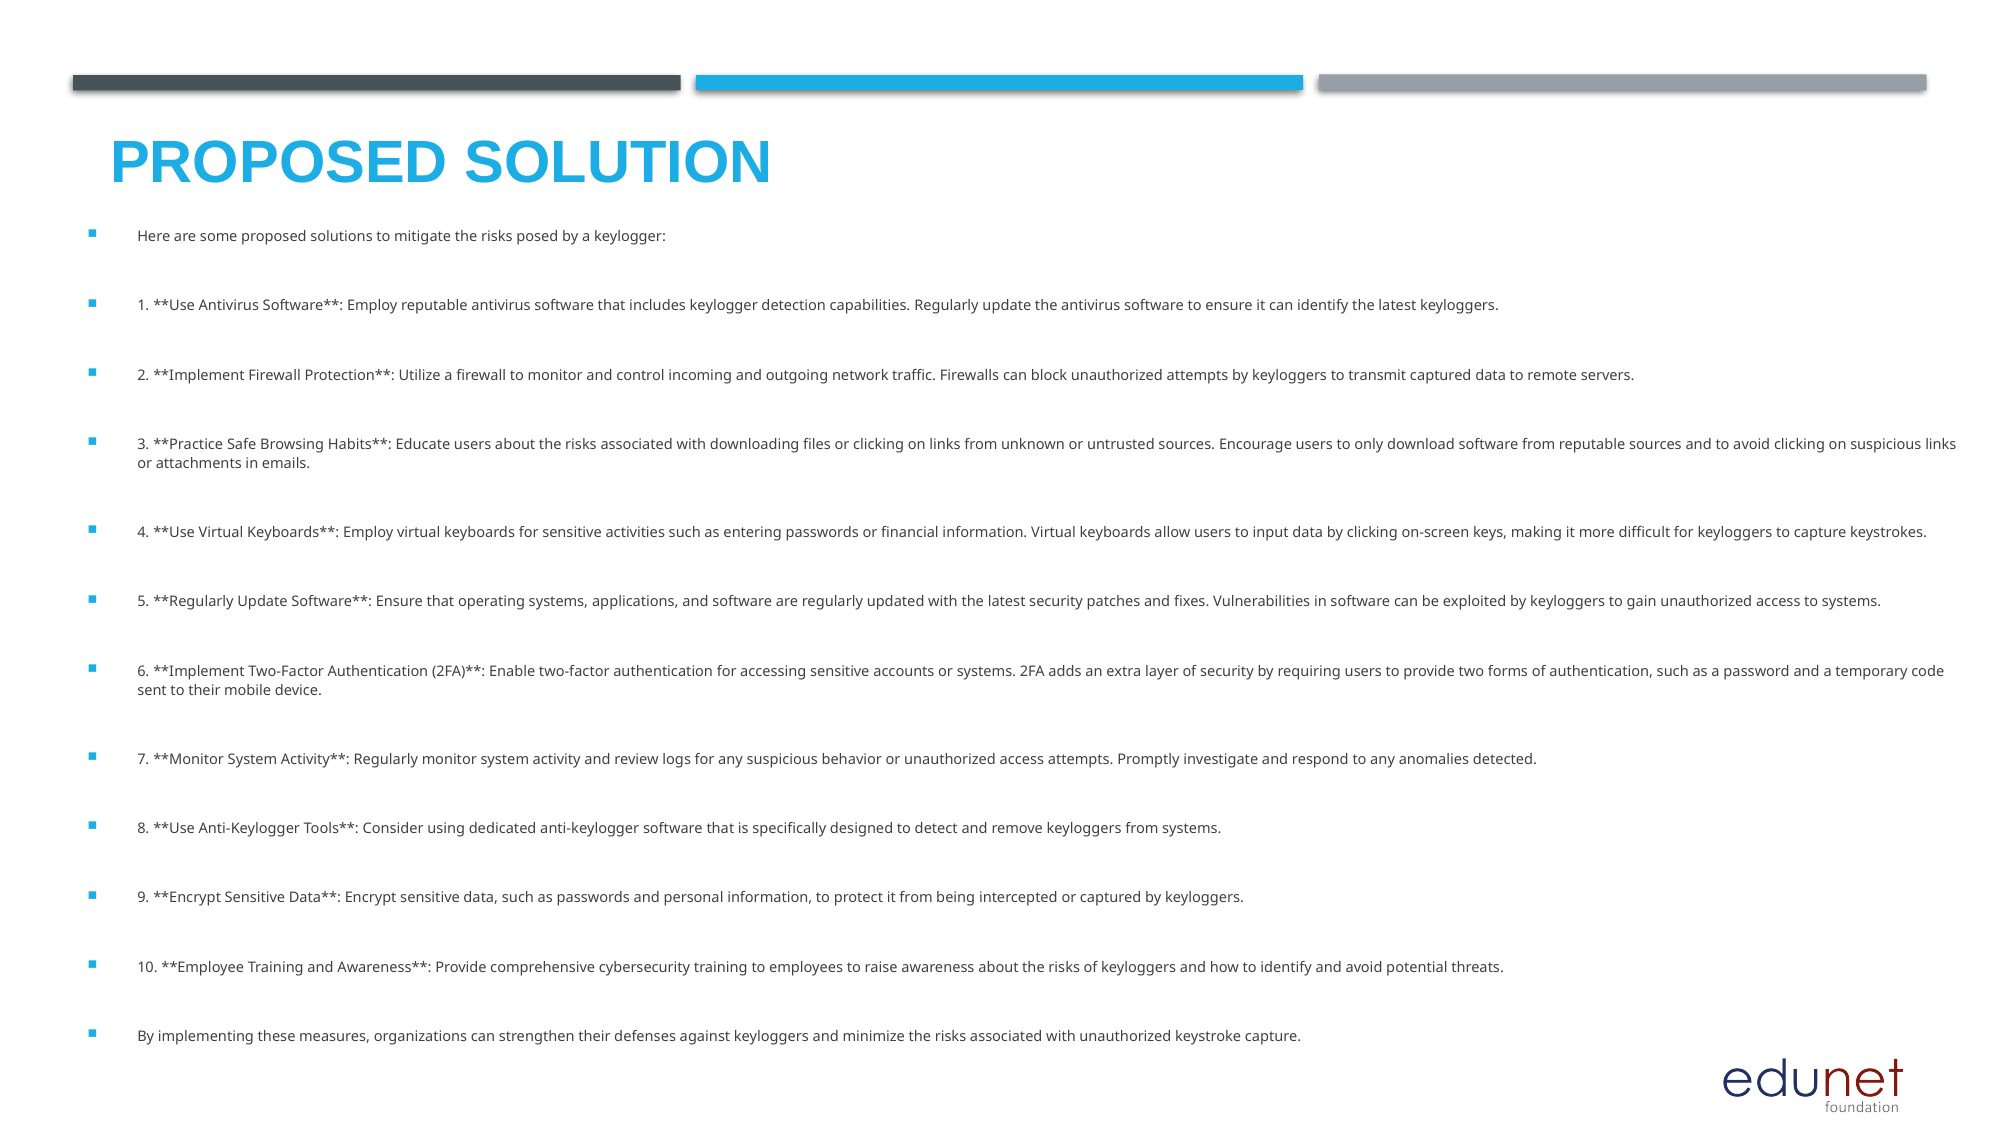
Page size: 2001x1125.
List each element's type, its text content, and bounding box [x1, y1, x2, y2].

title Proposed Solution [95, 115, 1905, 178]
list Here are some proposed solutions to mitigate the risks posed by a keylogger: 1. **Use Antivirus Software**: Employ reputable antivirus software that includes keylogger detection capabilities. Regularly update the antivirus software to ensure it can identify the latest keyloggers. 2. **Implement Firewall Protection**: Utilize a firewall to monitor and control incoming and outgoing network traffic. Firewalls can block unauthorized attempts by keyloggers to transmit captured data to remote servers. 3. **Practice Safe Browsing Habits**: Educate users about the risks associated with downloading files or clicking on links from unknown or untrusted sources. Encourage users to only download software from reputable sources and to avoid clicking on suspicious links or attachments in emails. 4. **Use Virtual Keyboards**: Employ virtual keyboards for sensitive activities such as entering passwords or financial information. Virtual keyboards allow users to input data by clicking on-screen keys, making it more difficult for keyloggers to capture keystrokes. 5. **Regularly Update Software**: Ensure that operating systems, applications, and software are regularly updated with the latest security patches and fixes. Vulnerabilities in software can be exploited by keyloggers to gain unauthorized access to systems. 6. **Implement Two-Factor Authentication (2FA)**: Enable two-factor authentication for accessing sensitive accounts or systems. 2FA adds an extra layer of security by requiring users to provide two forms of authentication, such as a password and a temporary code sent to their mobile device. 7. **Monitor System Activity**: Regularly monitor system activity and review logs for any suspicious behavior or unauthorized access attempts. Promptly investigate and respond to any anomalies detected. 8. **Use Anti-Keylogger Tools**: Consider using dedicated anti-keylogger software that is specifically designed to detect and remove keyloggers from systems. 9. **Encrypt Sensitive Data**: Encrypt sensitive data, such as passwords and personal information, to protect it from being intercepted or captured by keyloggers. 10. **Employee Training and Awareness**: Provide comprehensive cybersecurity training to employees to raise awareness about the risks of keyloggers and how to identify and avoid potential threats. By implementing these measures, organizations can strengthen their defenses against keyloggers and minimize the risks associated with unauthorized keystroke capture. [72, 178, 1978, 1091]
picture [1719, 1091, 1905, 1116]
